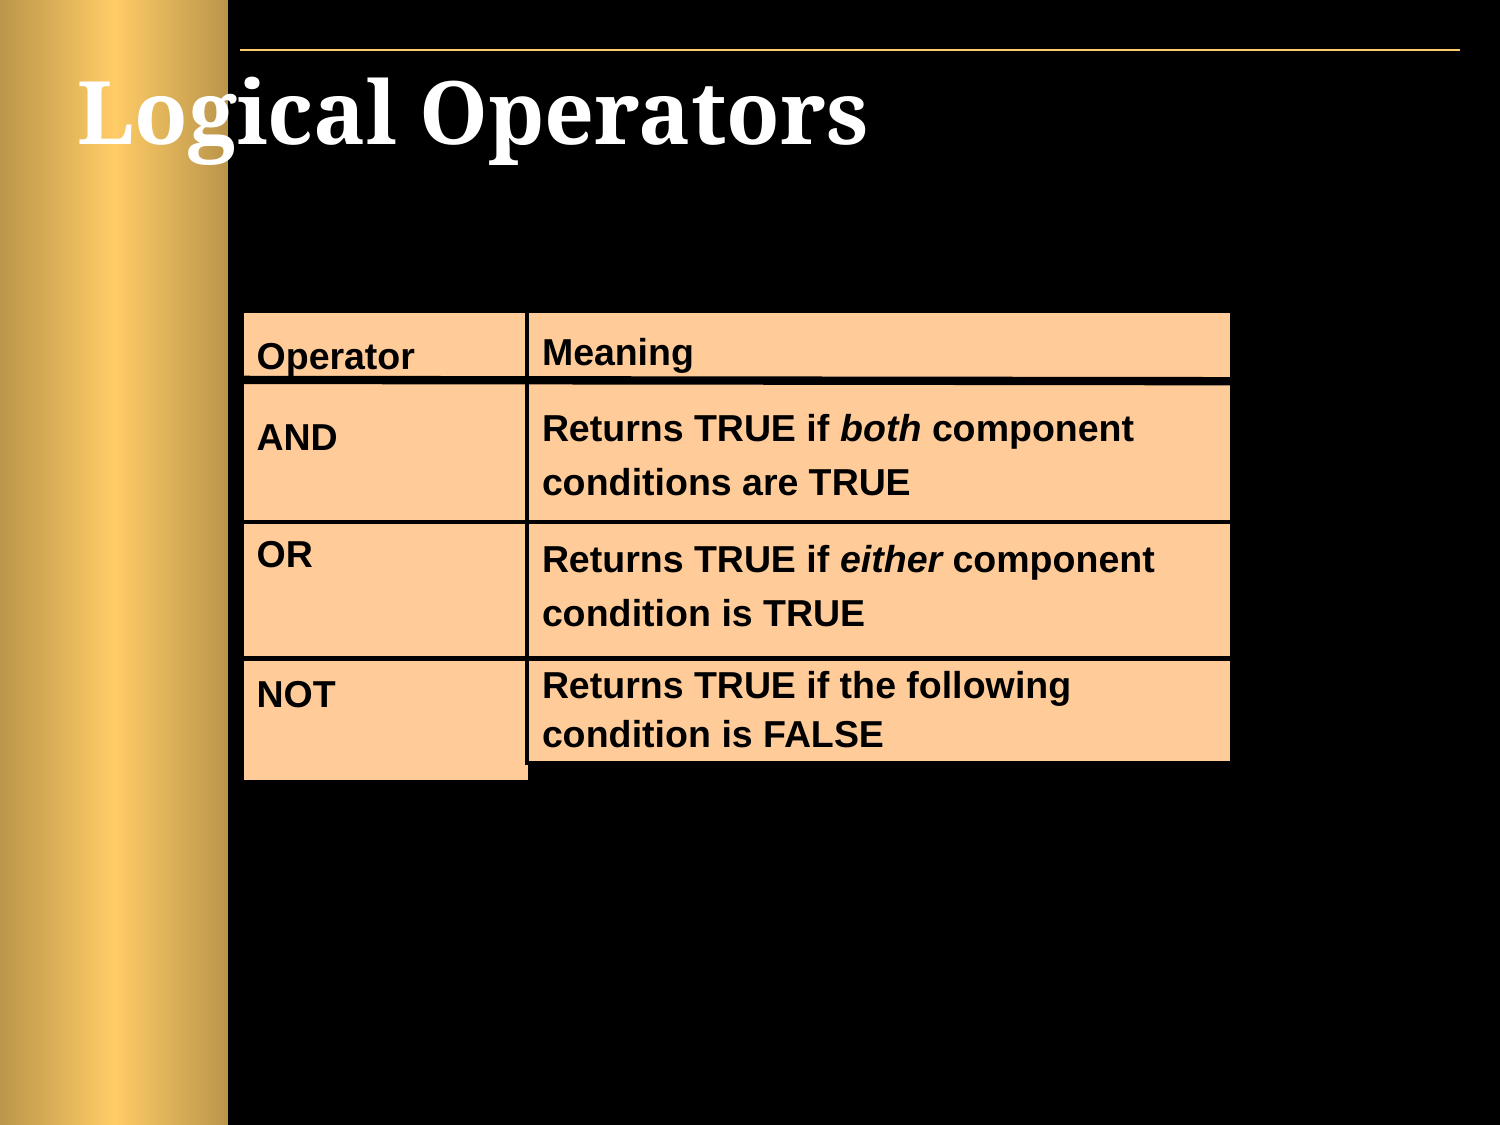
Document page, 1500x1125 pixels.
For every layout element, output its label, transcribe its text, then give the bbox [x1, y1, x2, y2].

text_box Meaning Returns TRUE if both component conditions are TRUE Returns TRUE if either component condition is TRUE Returns TRUE if the following condition is FALSE [527, 665, 1233, 763]
text_box Meaning Returns TRUE if both component conditions are TRUE Returns TRUE if either component condition is TRUE Returns TRUE if the following condition is FALSE [527, 311, 1233, 380]
text_box Operator AND OR NOT [241, 665, 531, 783]
text_box Meaning Returns TRUE if both component conditions are TRUE Returns TRUE if either component condition is TRUE Returns TRUE if the following condition is FALSE [527, 389, 1233, 656]
text_box Operator AND OR NOT [241, 311, 527, 376]
text_box Operator AND OR NOT [241, 530, 527, 656]
text_box Logical Operators [62, 49, 1413, 237]
text_box Operator AND OR NOT [241, 389, 527, 520]
